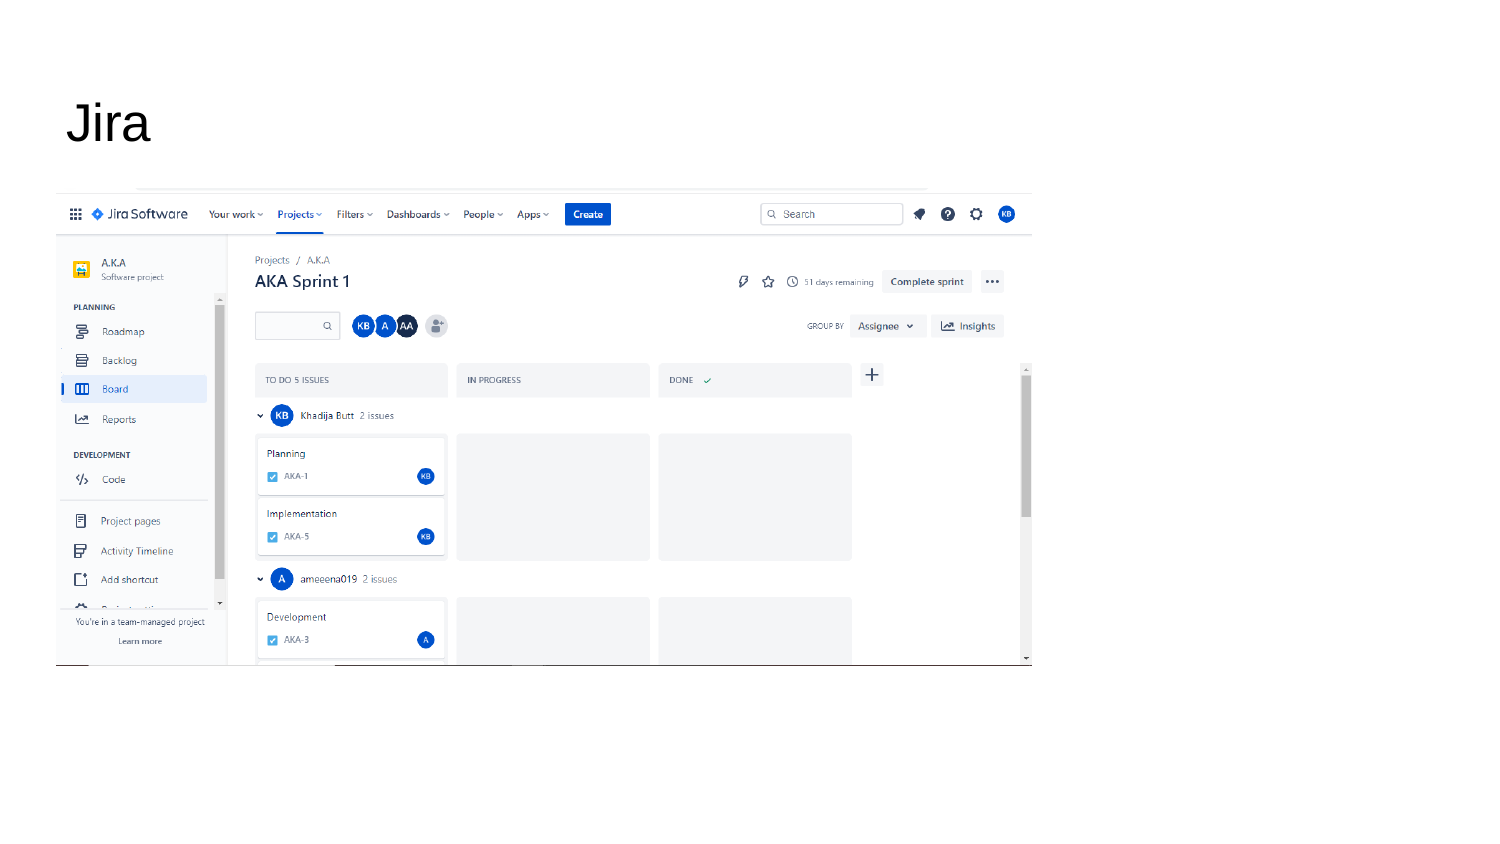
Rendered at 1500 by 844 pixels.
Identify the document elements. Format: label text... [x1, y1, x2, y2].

picture [56, 188, 1032, 666]
title Jira [51, 72, 1449, 167]
